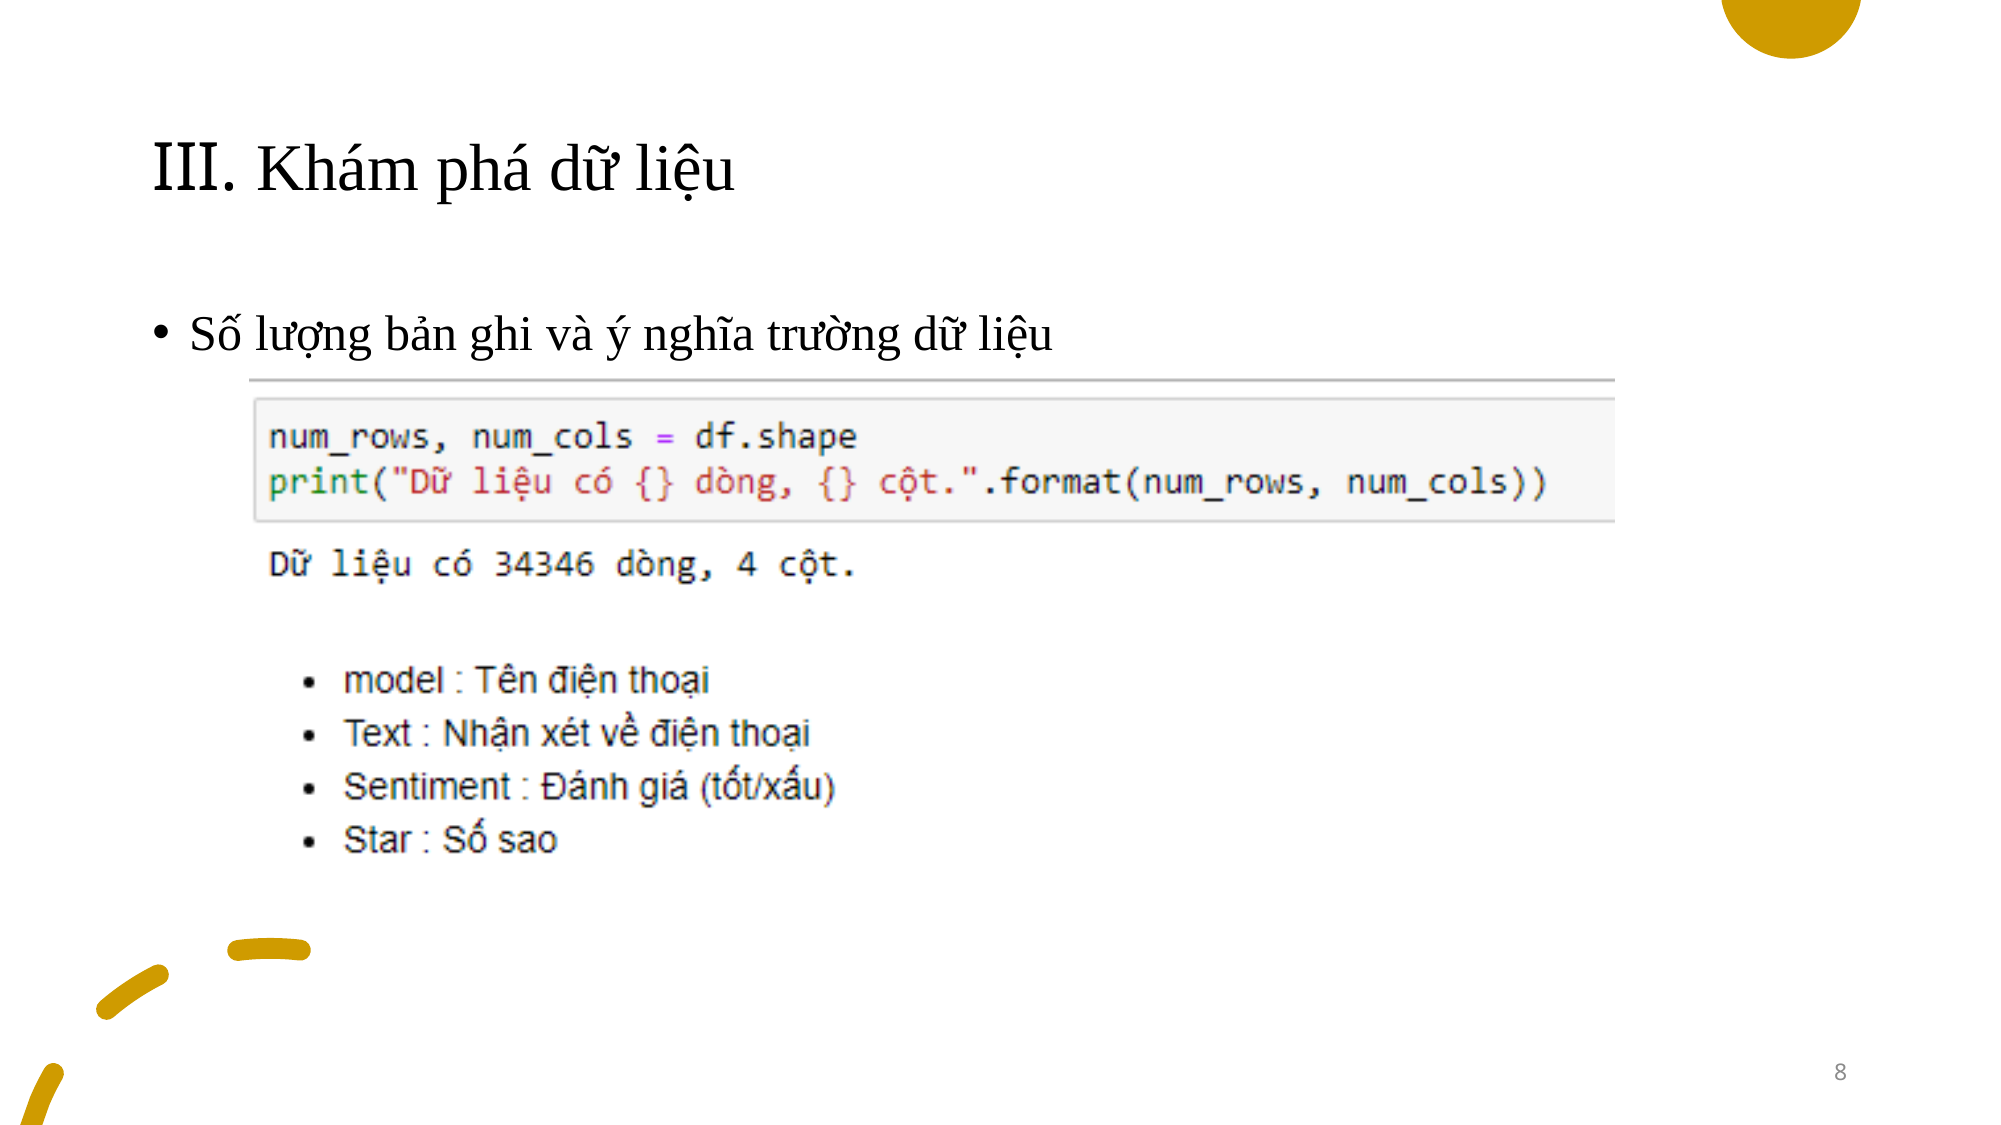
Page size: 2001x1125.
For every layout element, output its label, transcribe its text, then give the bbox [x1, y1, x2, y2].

title III. Khám phá dữ liệu [137, 59, 1863, 278]
picture [248, 377, 1615, 904]
slide_number 8 [1412, 1042, 1863, 1103]
list Số lượng bản ghi và ý nghĩa trường dữ liệu [137, 299, 1863, 933]
